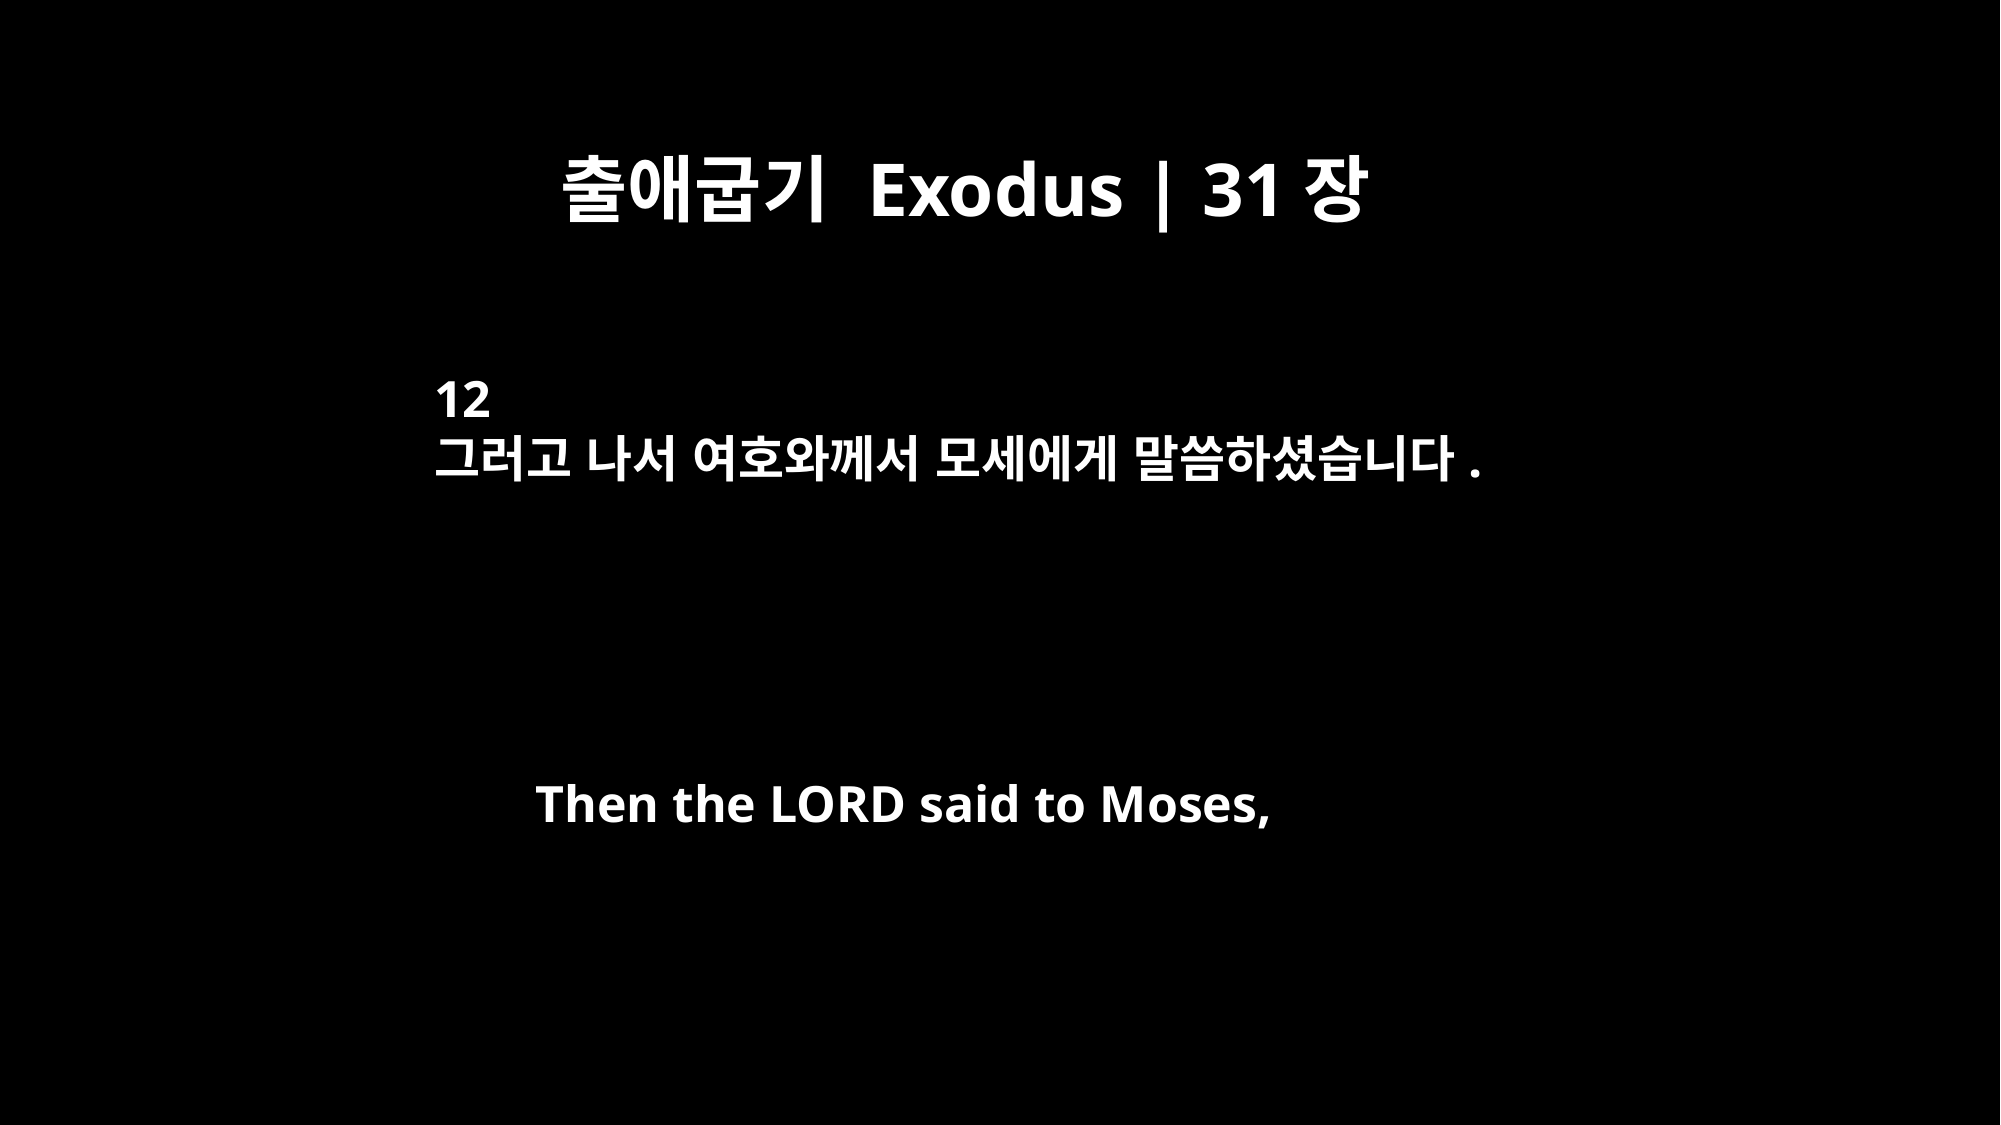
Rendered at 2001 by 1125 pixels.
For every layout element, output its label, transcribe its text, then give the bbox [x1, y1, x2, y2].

text_box 출애굽기 Exodus | 31장 [545, 136, 1387, 239]
text_box Then the LORD said to Moses, [520, 764, 1287, 840]
text_box 12 그러고 나서 여호와께서 모세에게 말씀하셨습니다. [419, 359, 1498, 495]
